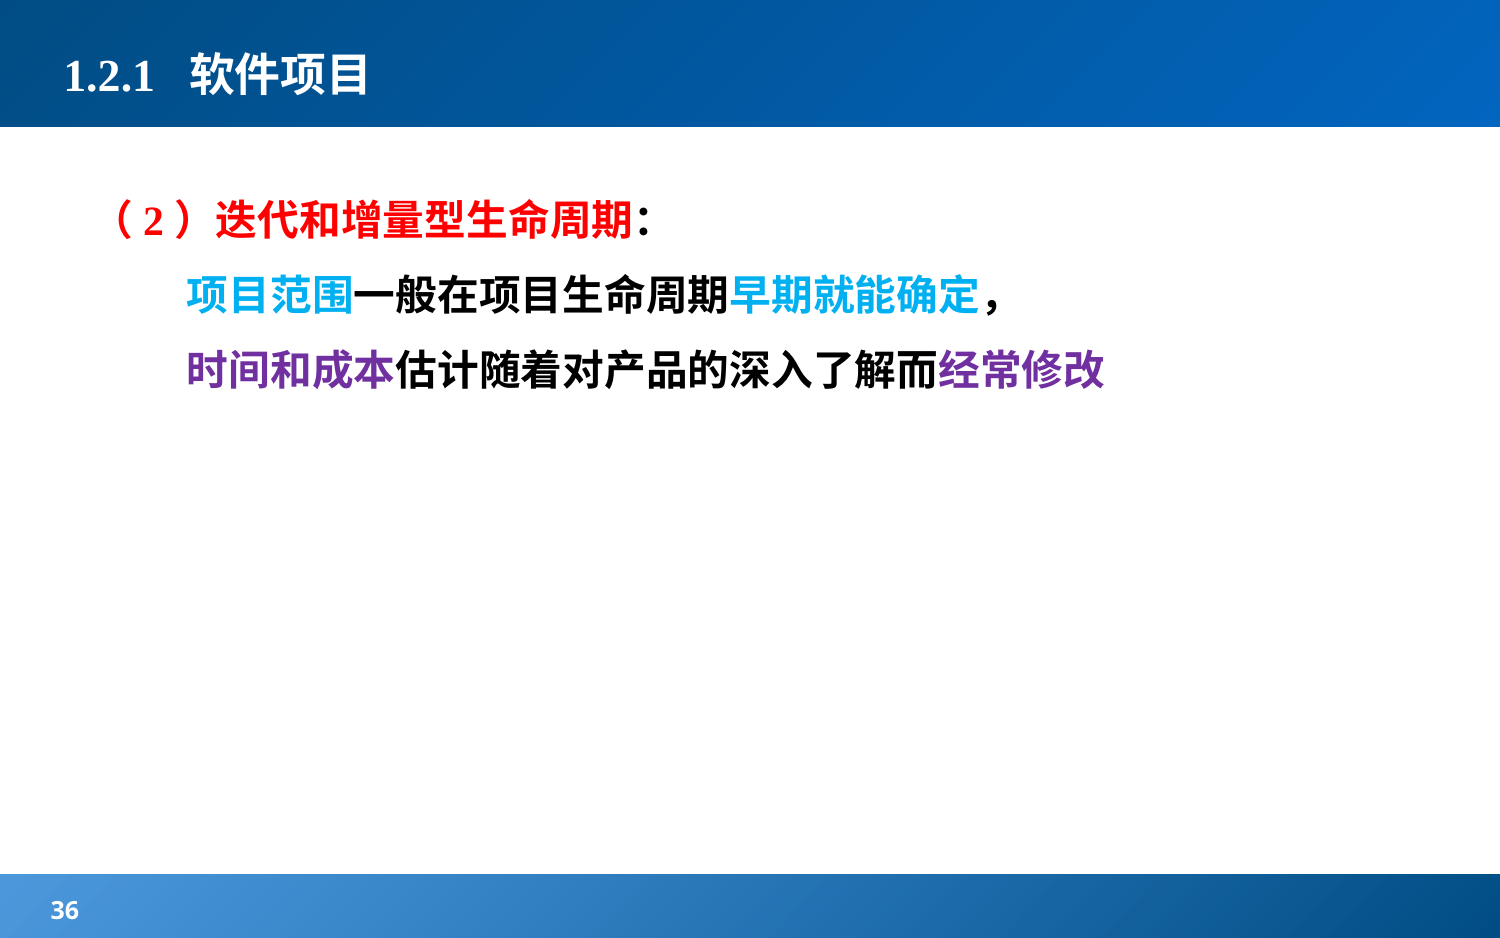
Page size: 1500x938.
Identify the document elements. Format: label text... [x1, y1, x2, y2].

title 1.2.1 软件项目 [48, 19, 1005, 127]
text_box （2）迭代和增量型生命周期： 项目范围一般在项目生命周期早期就能确定， 时间和成本估计随着对产品的深入了解而经常修改 [76, 161, 1459, 748]
